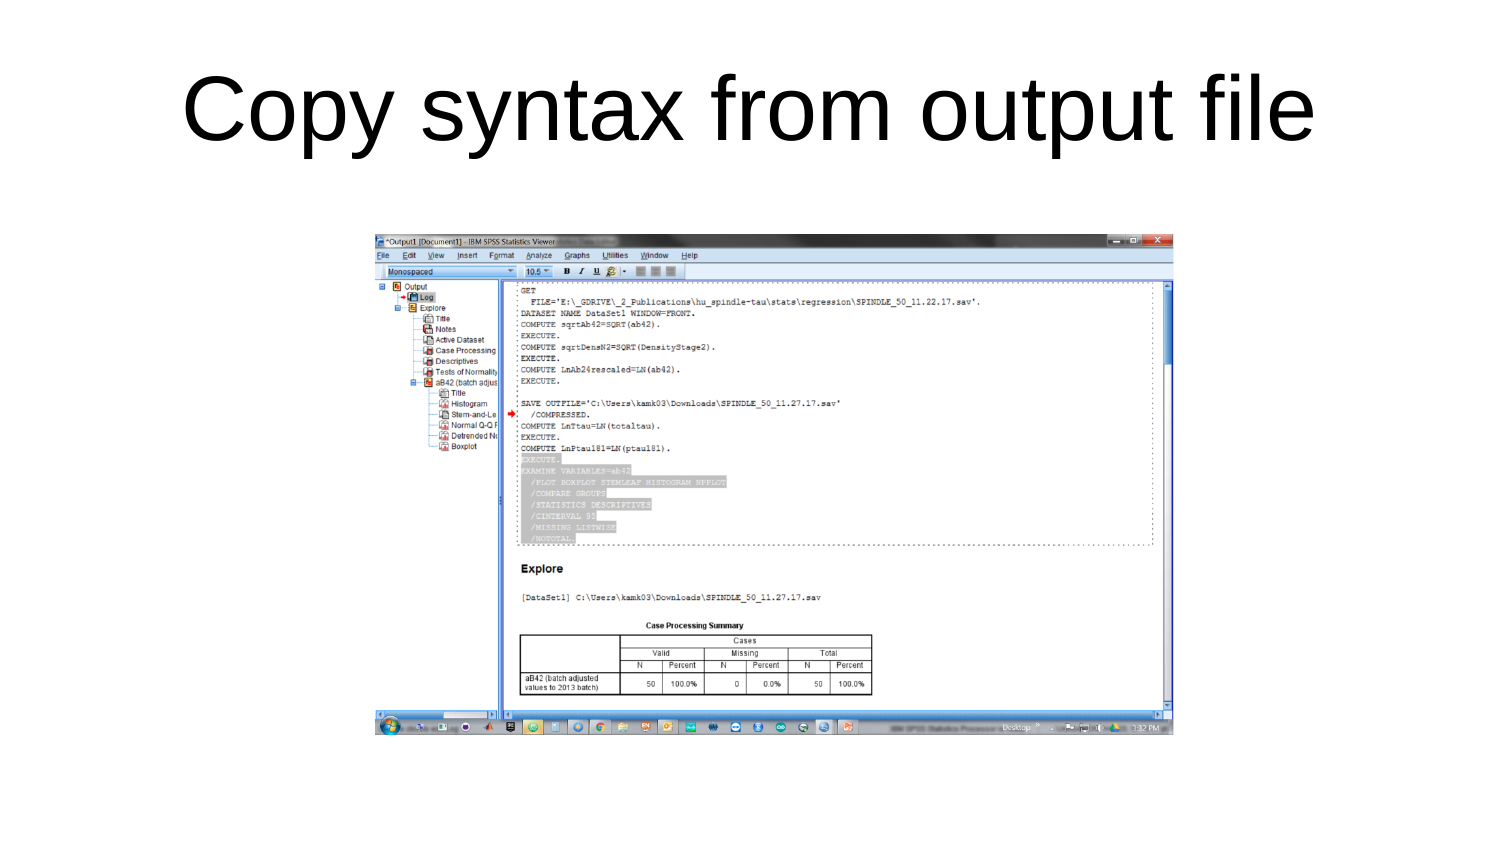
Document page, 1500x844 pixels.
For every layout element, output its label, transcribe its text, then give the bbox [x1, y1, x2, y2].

picture [374, 234, 1174, 735]
title Copy syntax from output file [75, 33, 1425, 175]
